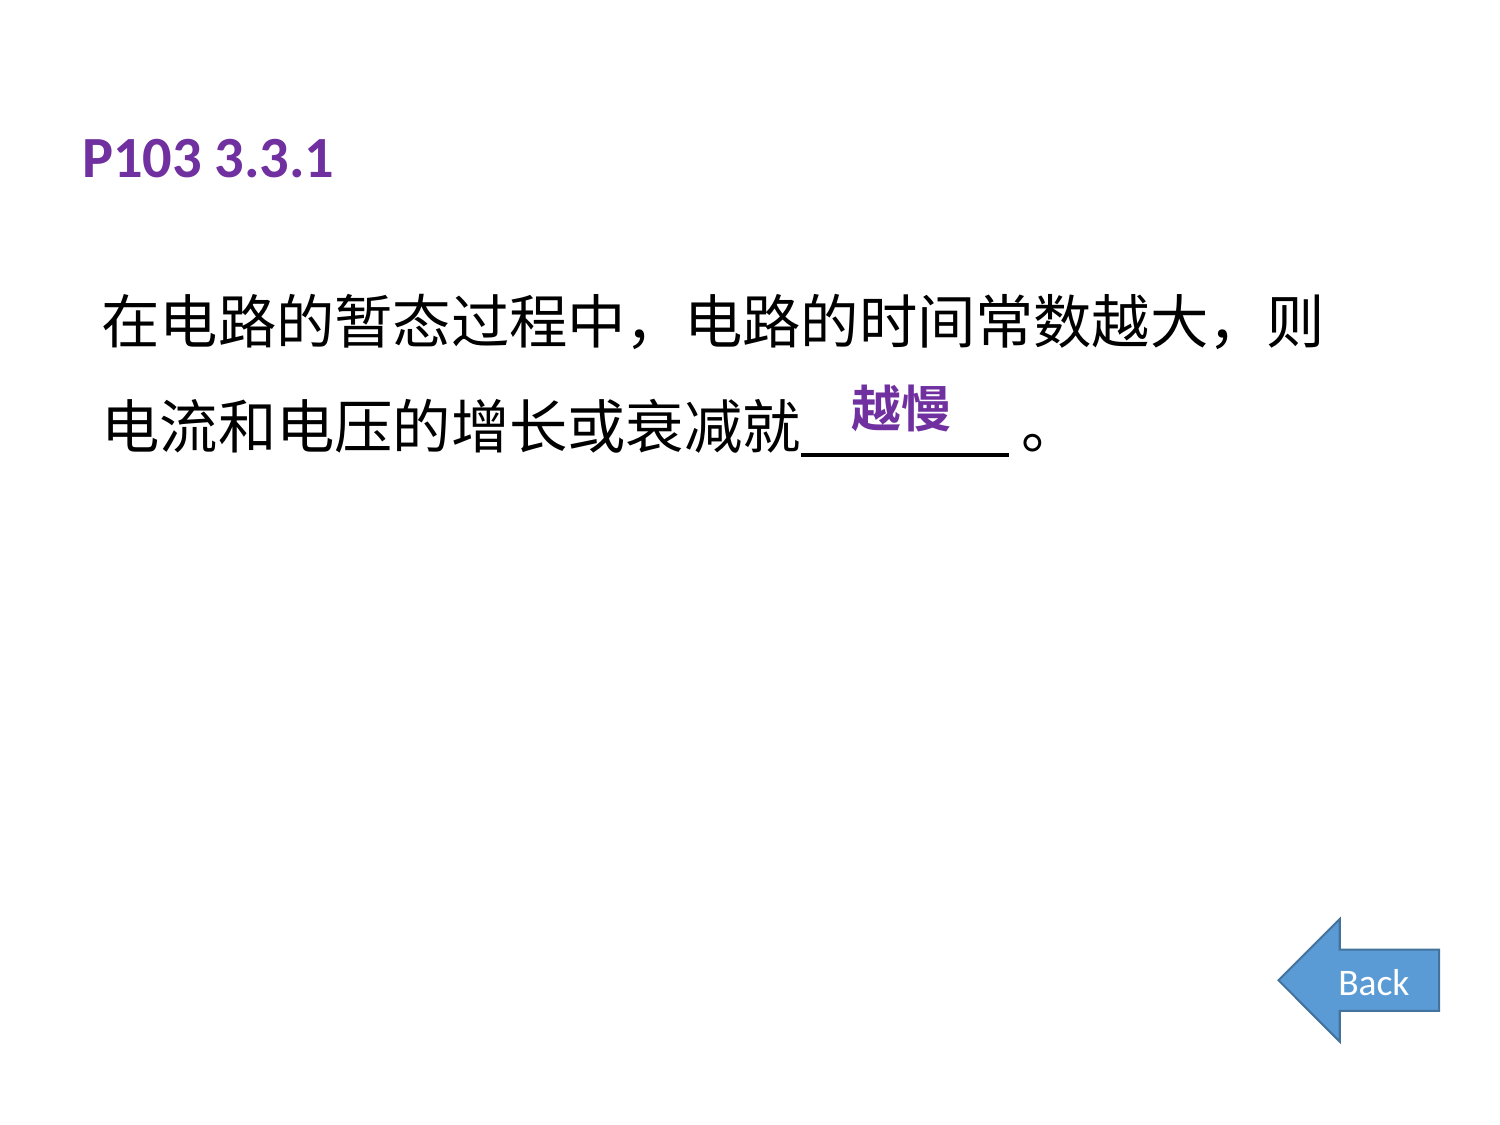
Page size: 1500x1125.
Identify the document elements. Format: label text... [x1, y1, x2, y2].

text_box 在电路的暂态过程中，电路的时间常数越大，则电流和电压的增长或衰减就 。 [86, 243, 1361, 468]
title P103 3.3.1 [67, 49, 1361, 268]
text_box 越慢 [837, 369, 967, 445]
text_box Back [1277, 916, 1441, 1045]
